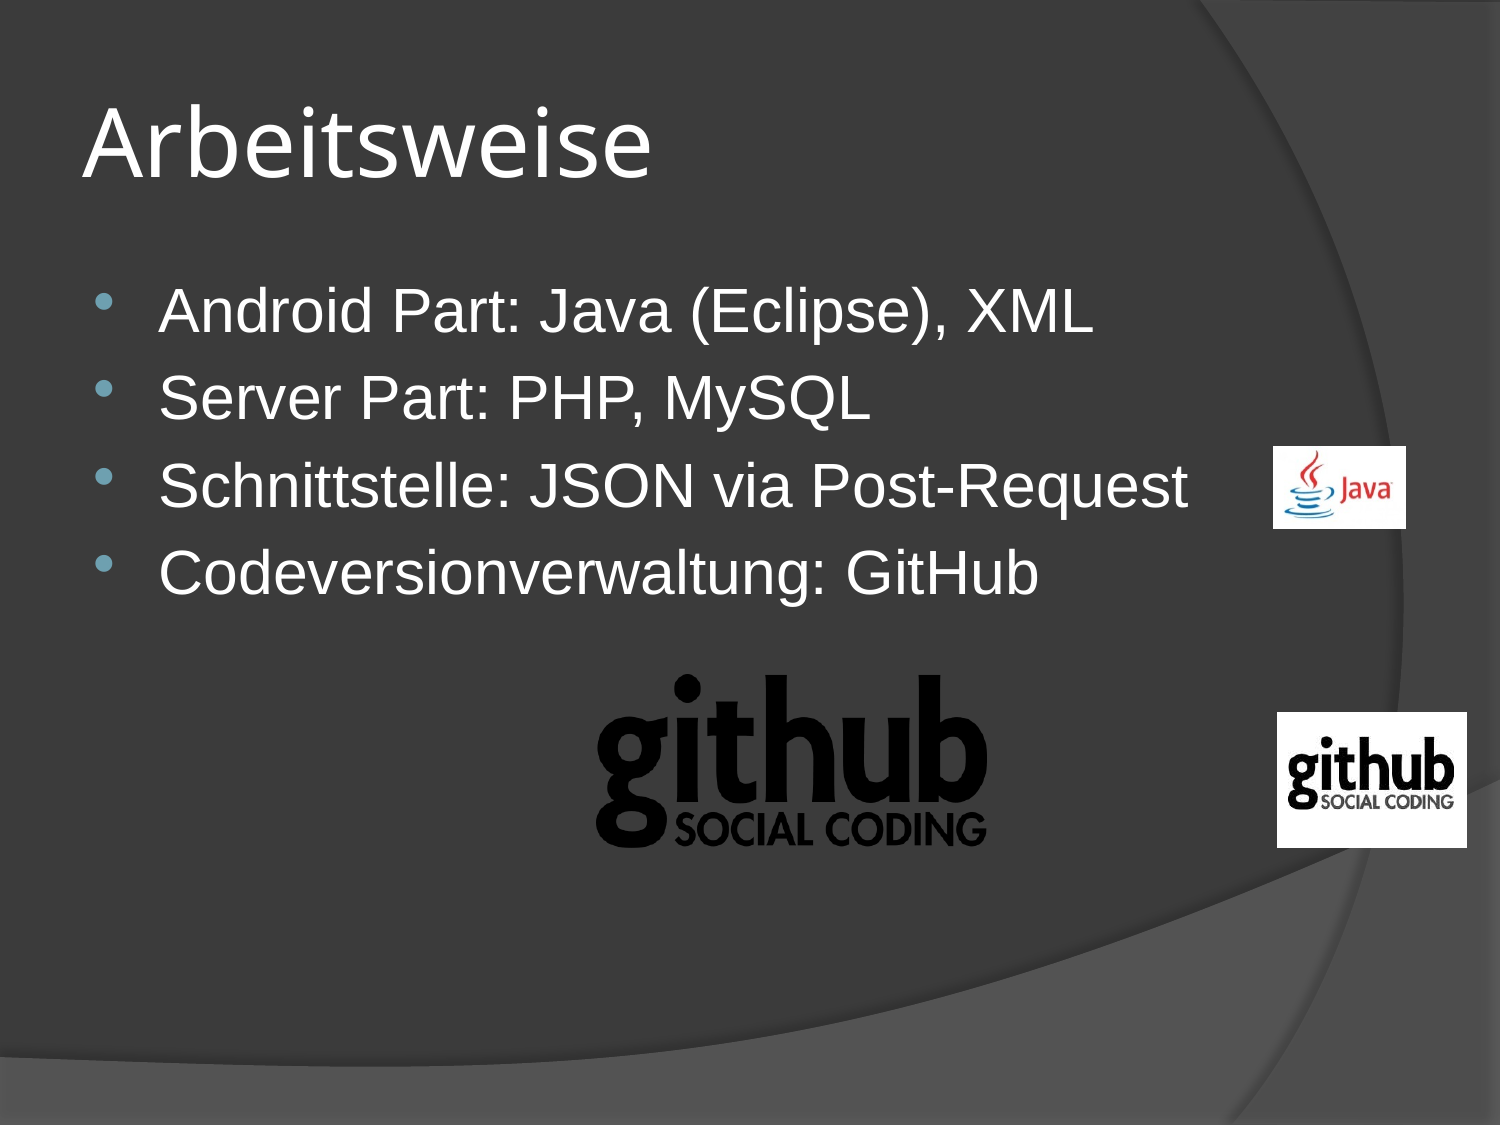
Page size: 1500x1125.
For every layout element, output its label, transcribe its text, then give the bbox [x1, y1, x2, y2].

title Arbeitsweise [75, 45, 1300, 233]
list Android Part: Java (Eclipse), XML Server Part: PHP, MySQL Schnittstelle: JSON via Post-Request Codeversionverwaltung: GitHub [75, 262, 1300, 1005]
picture [595, 674, 987, 848]
picture [1276, 712, 1467, 848]
picture [1272, 446, 1407, 529]
